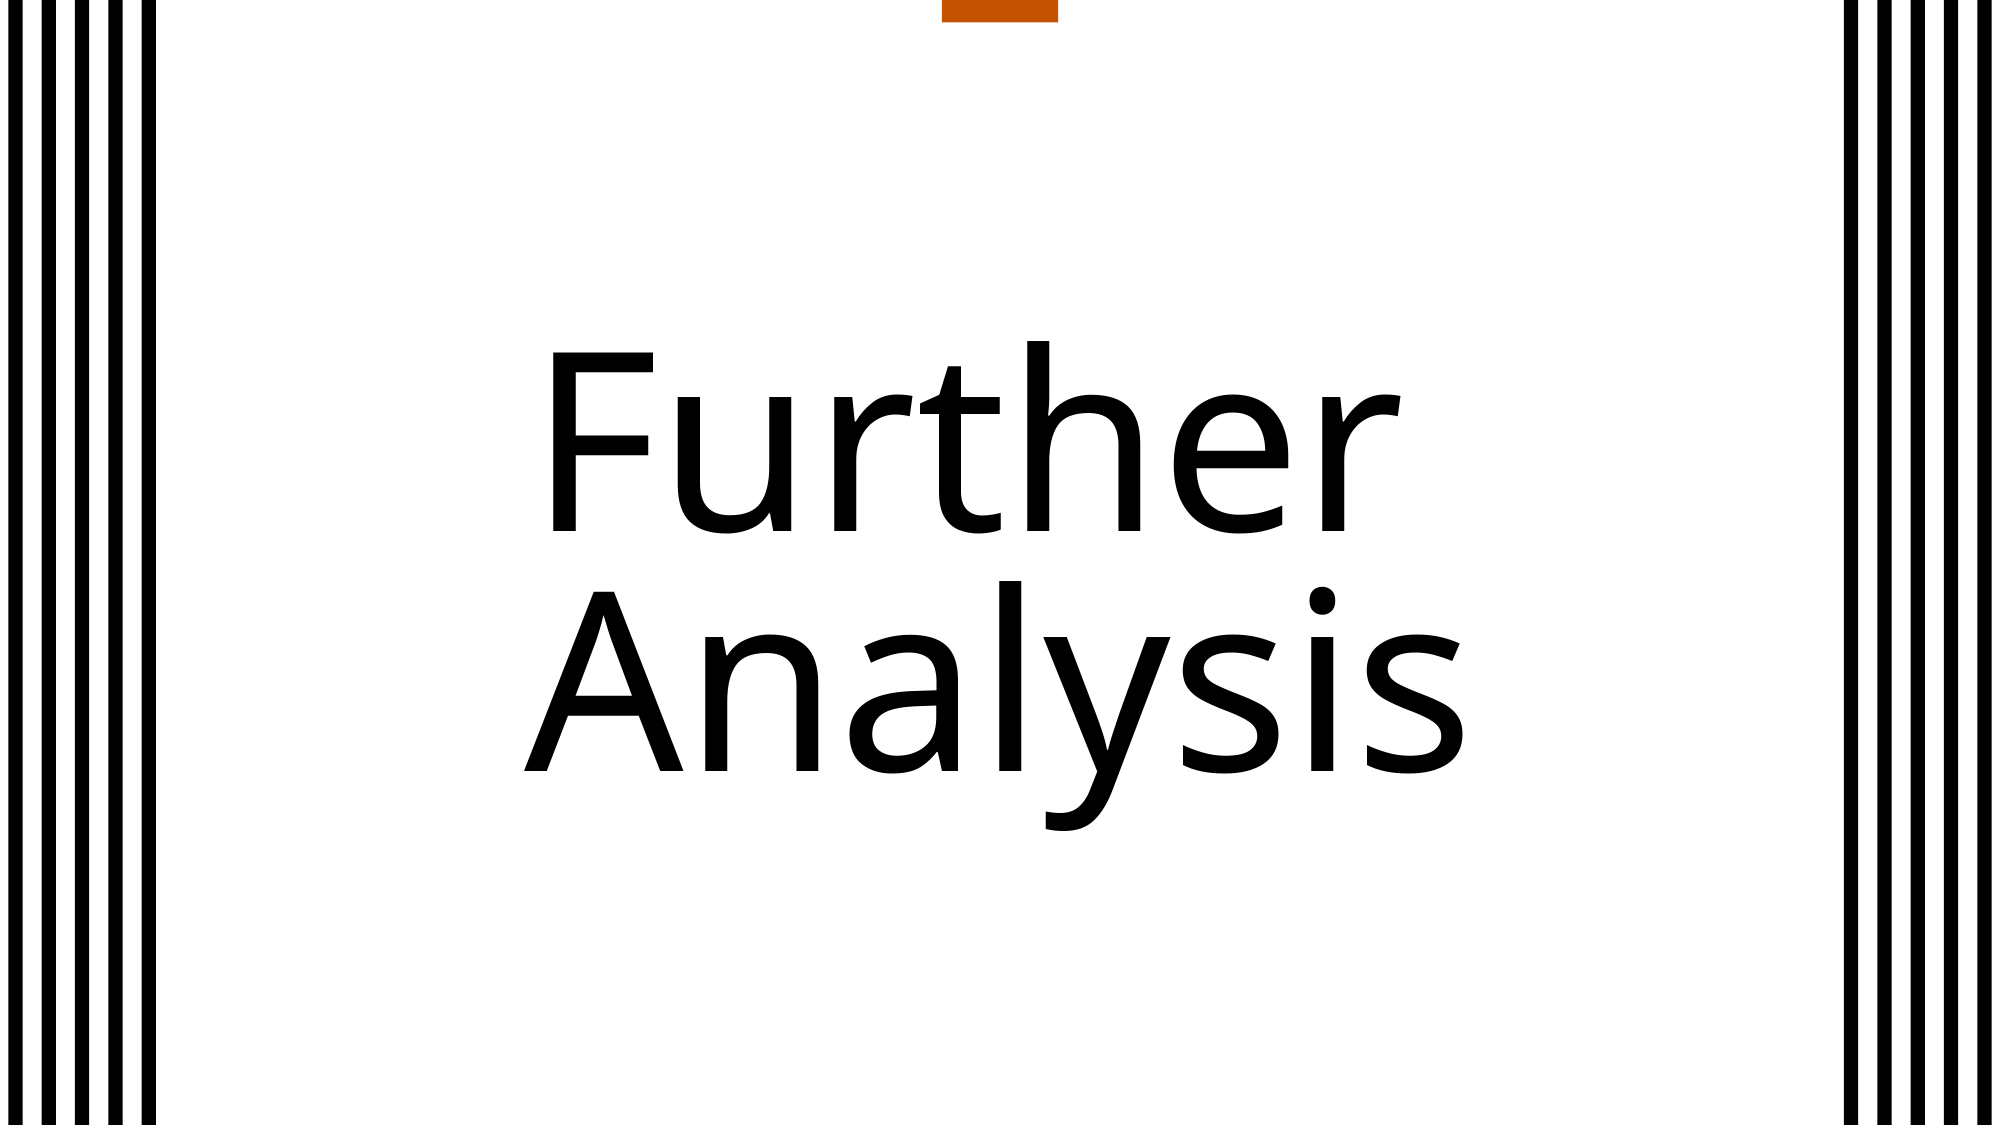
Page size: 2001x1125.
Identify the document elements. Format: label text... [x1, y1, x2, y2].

title Further Analysis [280, 324, 1720, 801]
text_box [1720, 354, 2000, 415]
